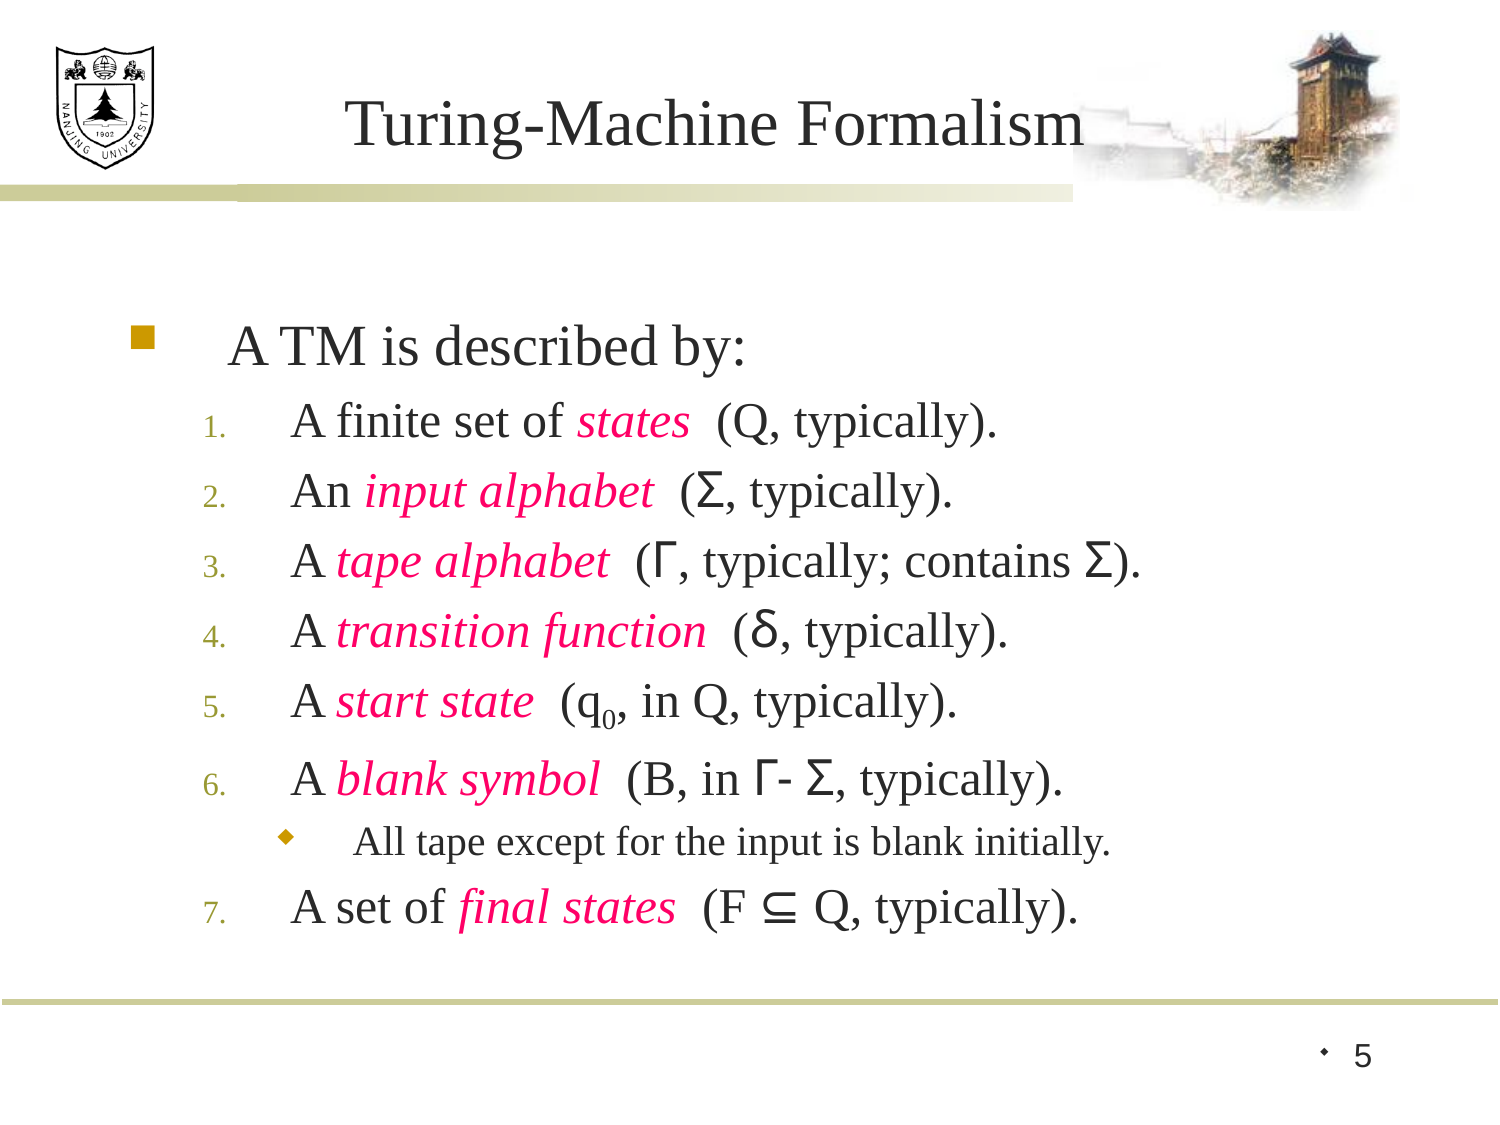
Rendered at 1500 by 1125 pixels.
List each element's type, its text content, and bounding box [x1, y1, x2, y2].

title Turing-Machine Formalism [77, 83, 1353, 167]
picture [1413, 999, 1498, 1005]
picture [50, 42, 160, 173]
picture [1073, 30, 1400, 211]
slide_number 5 [1234, 1030, 1388, 1107]
picture [2, 999, 112, 1005]
list A TM is described by: A finite set of states (Q, typically). An input alphabet (Σ, typically). A tape alphabet (Γ, typically; contains Σ). A transition function (δ, typically). A start state (q0, in Q, typically). A blank symbol (B, in Γ- Σ, typically). All tape except for the input is blank initially. A set of final states (F ⊆ Q, typically). [112, 299, 1413, 1075]
